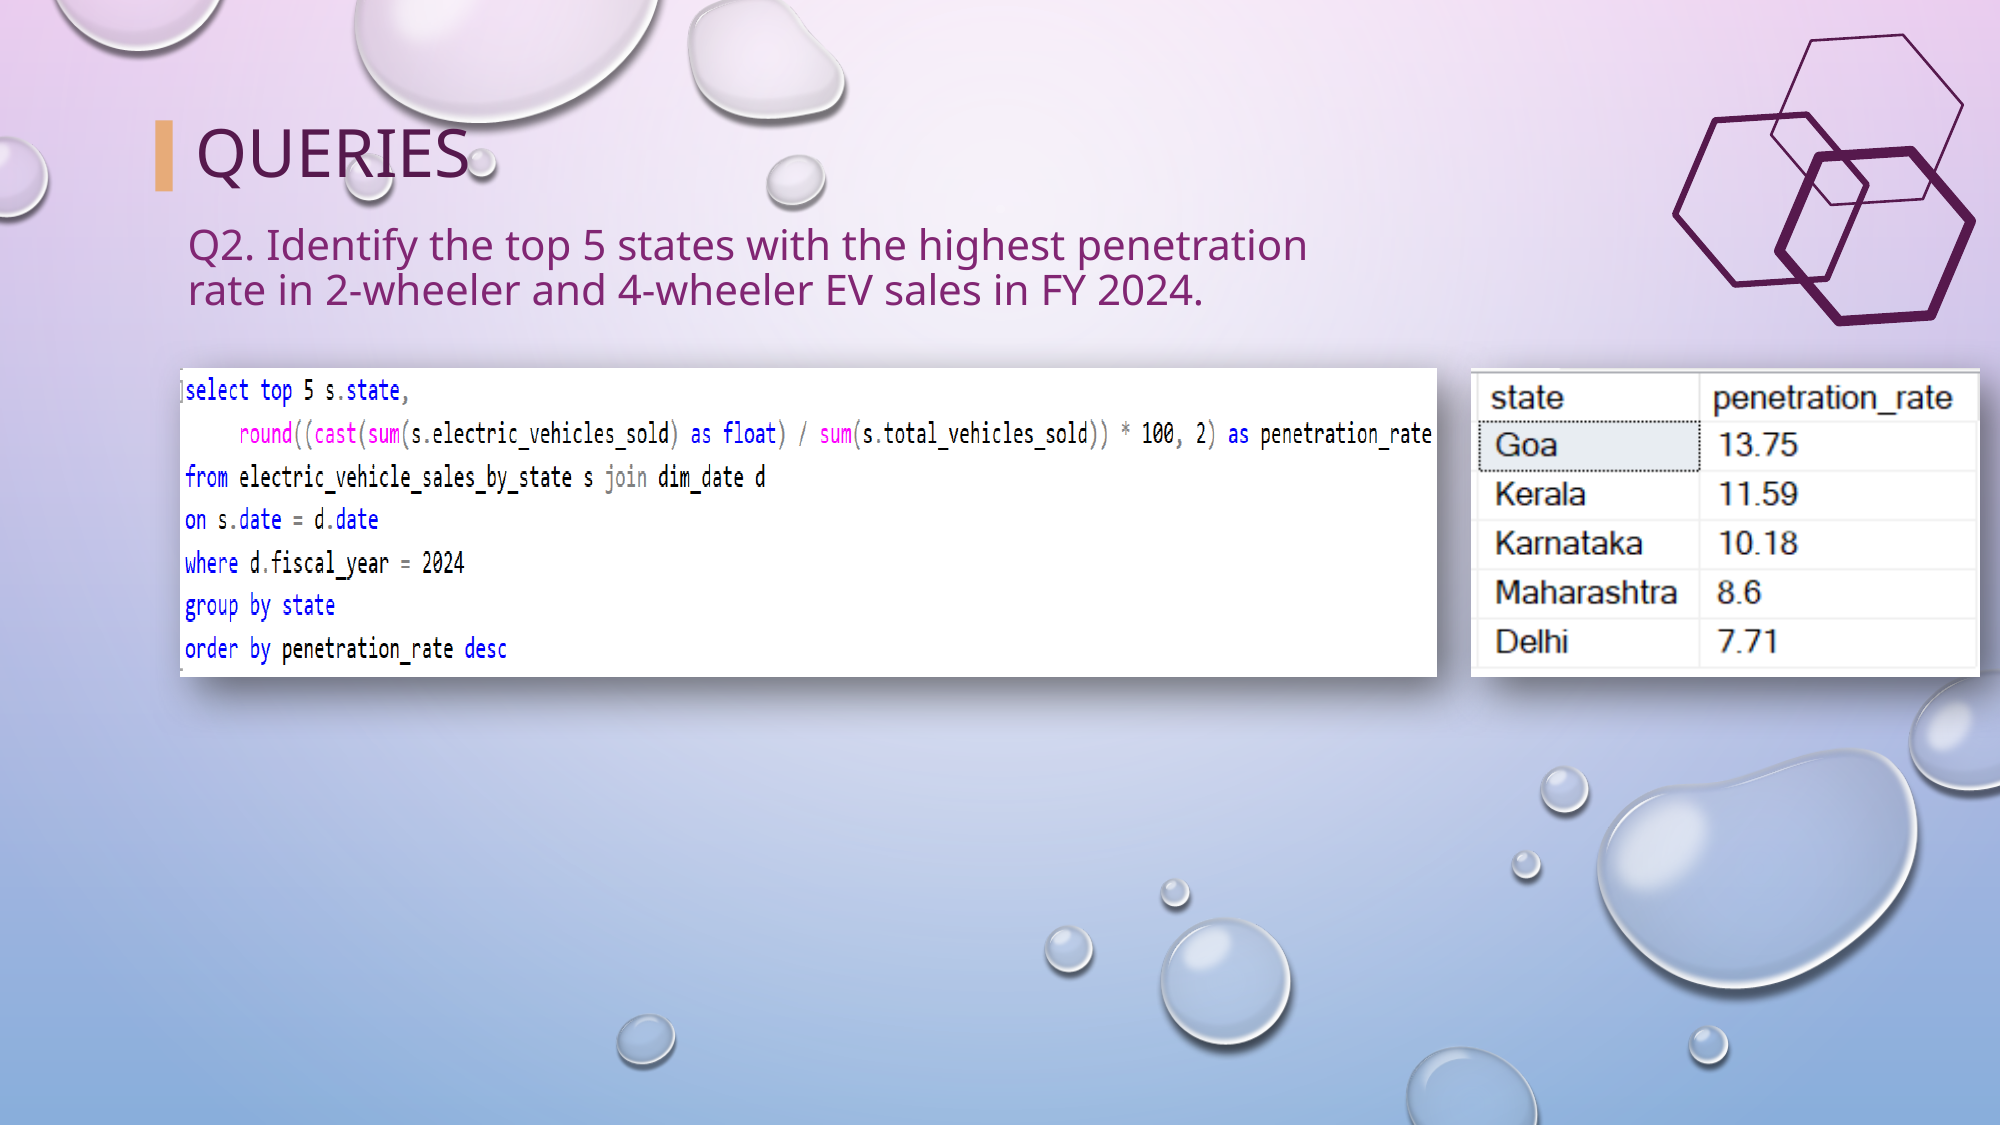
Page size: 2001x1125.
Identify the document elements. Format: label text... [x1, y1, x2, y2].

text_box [1696, 44, 2000, 317]
picture [1812, 37, 1908, 44]
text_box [155, 83, 797, 200]
picture [0, 0, 2000, 1125]
picture [1680, 176, 1696, 233]
text_box Q2. Identify the top 5 states with the highest penetration rate in 2-wheeler and 4-wheeler EV sales in FY 2024. [172, 216, 1380, 363]
